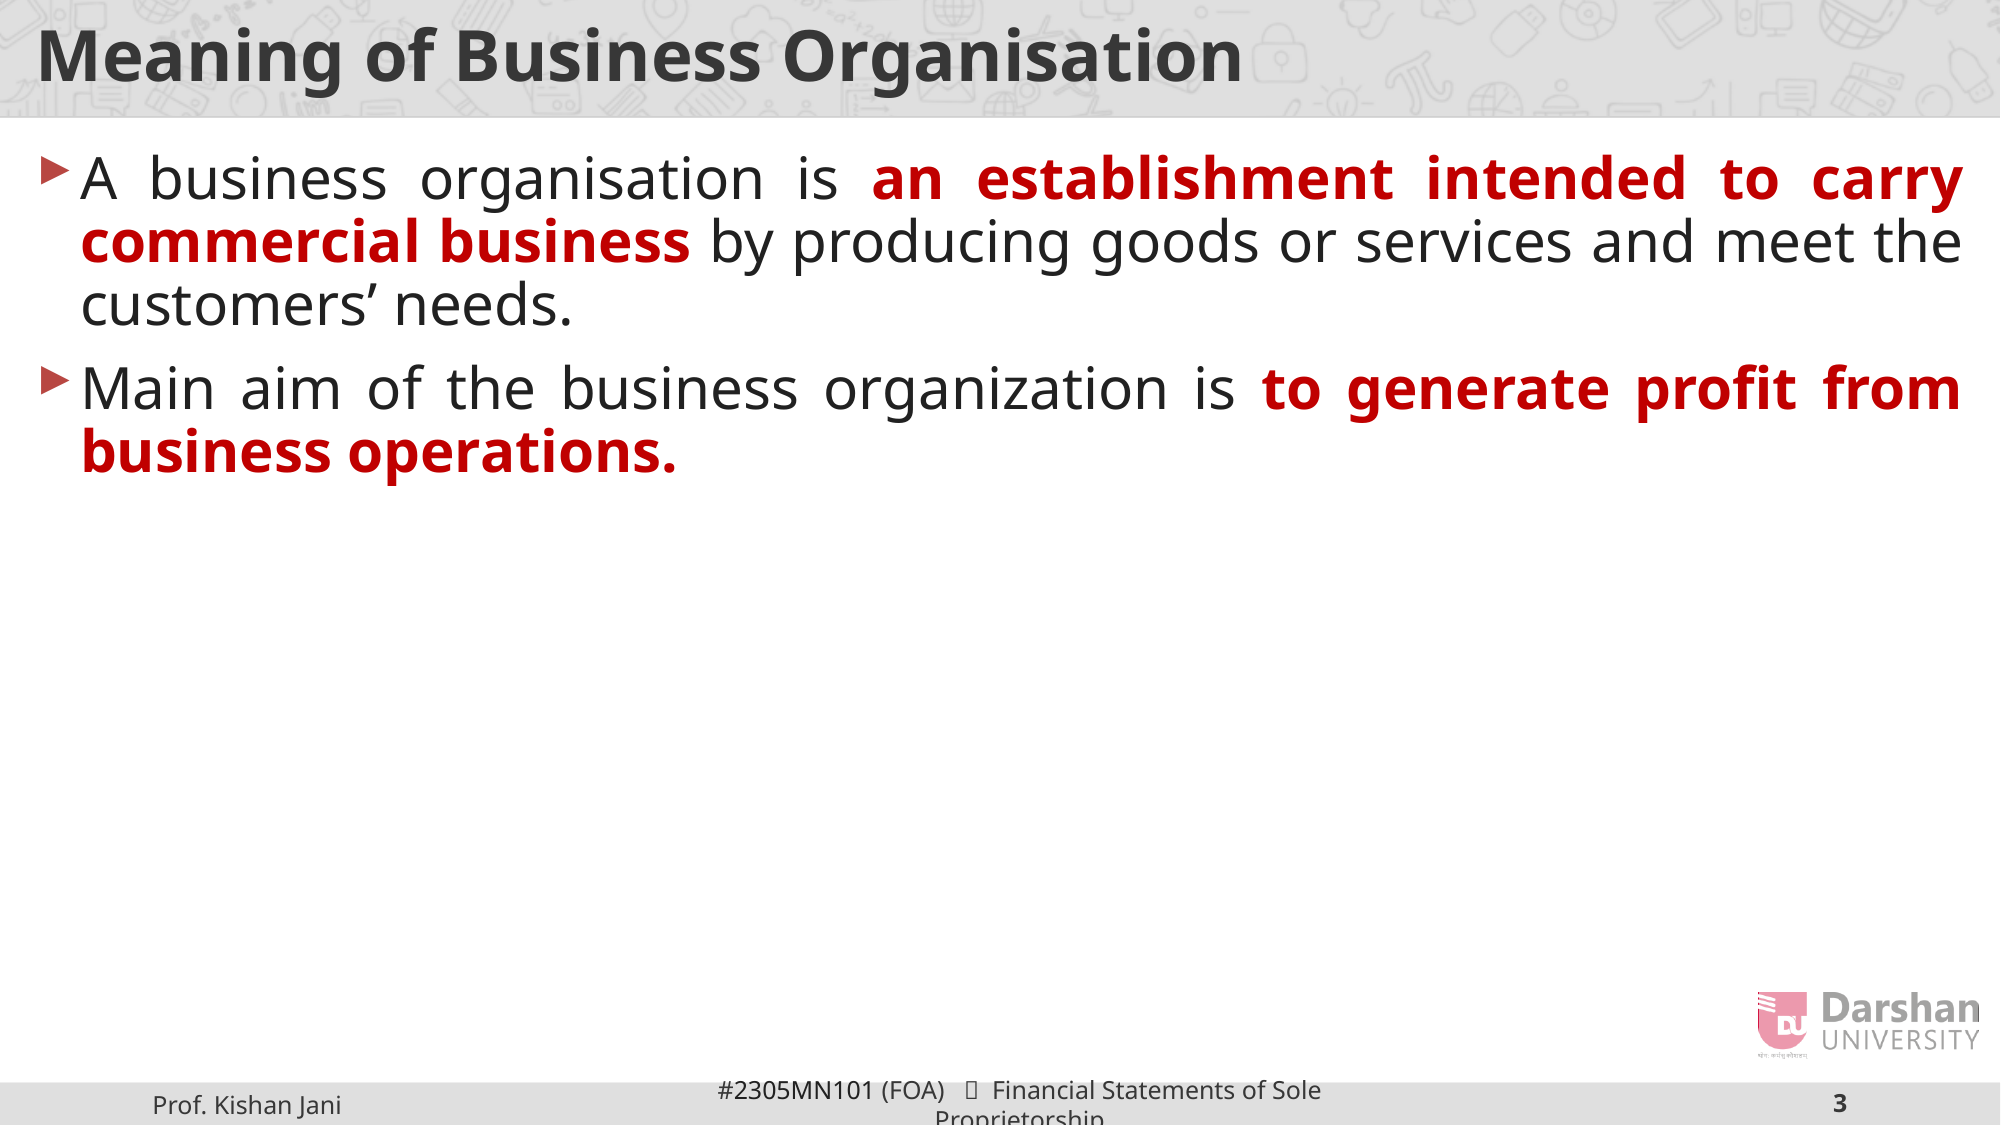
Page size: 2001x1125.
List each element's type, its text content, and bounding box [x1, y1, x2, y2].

list A business organisation is an establishment intended to carry commercial business by producing goods or services and meet the customers’ needs. Main aim of the business organization is to generate profit from business operations. [21, 141, 1979, 1059]
title Meaning of Business Organisation [0, 0, 2000, 117]
